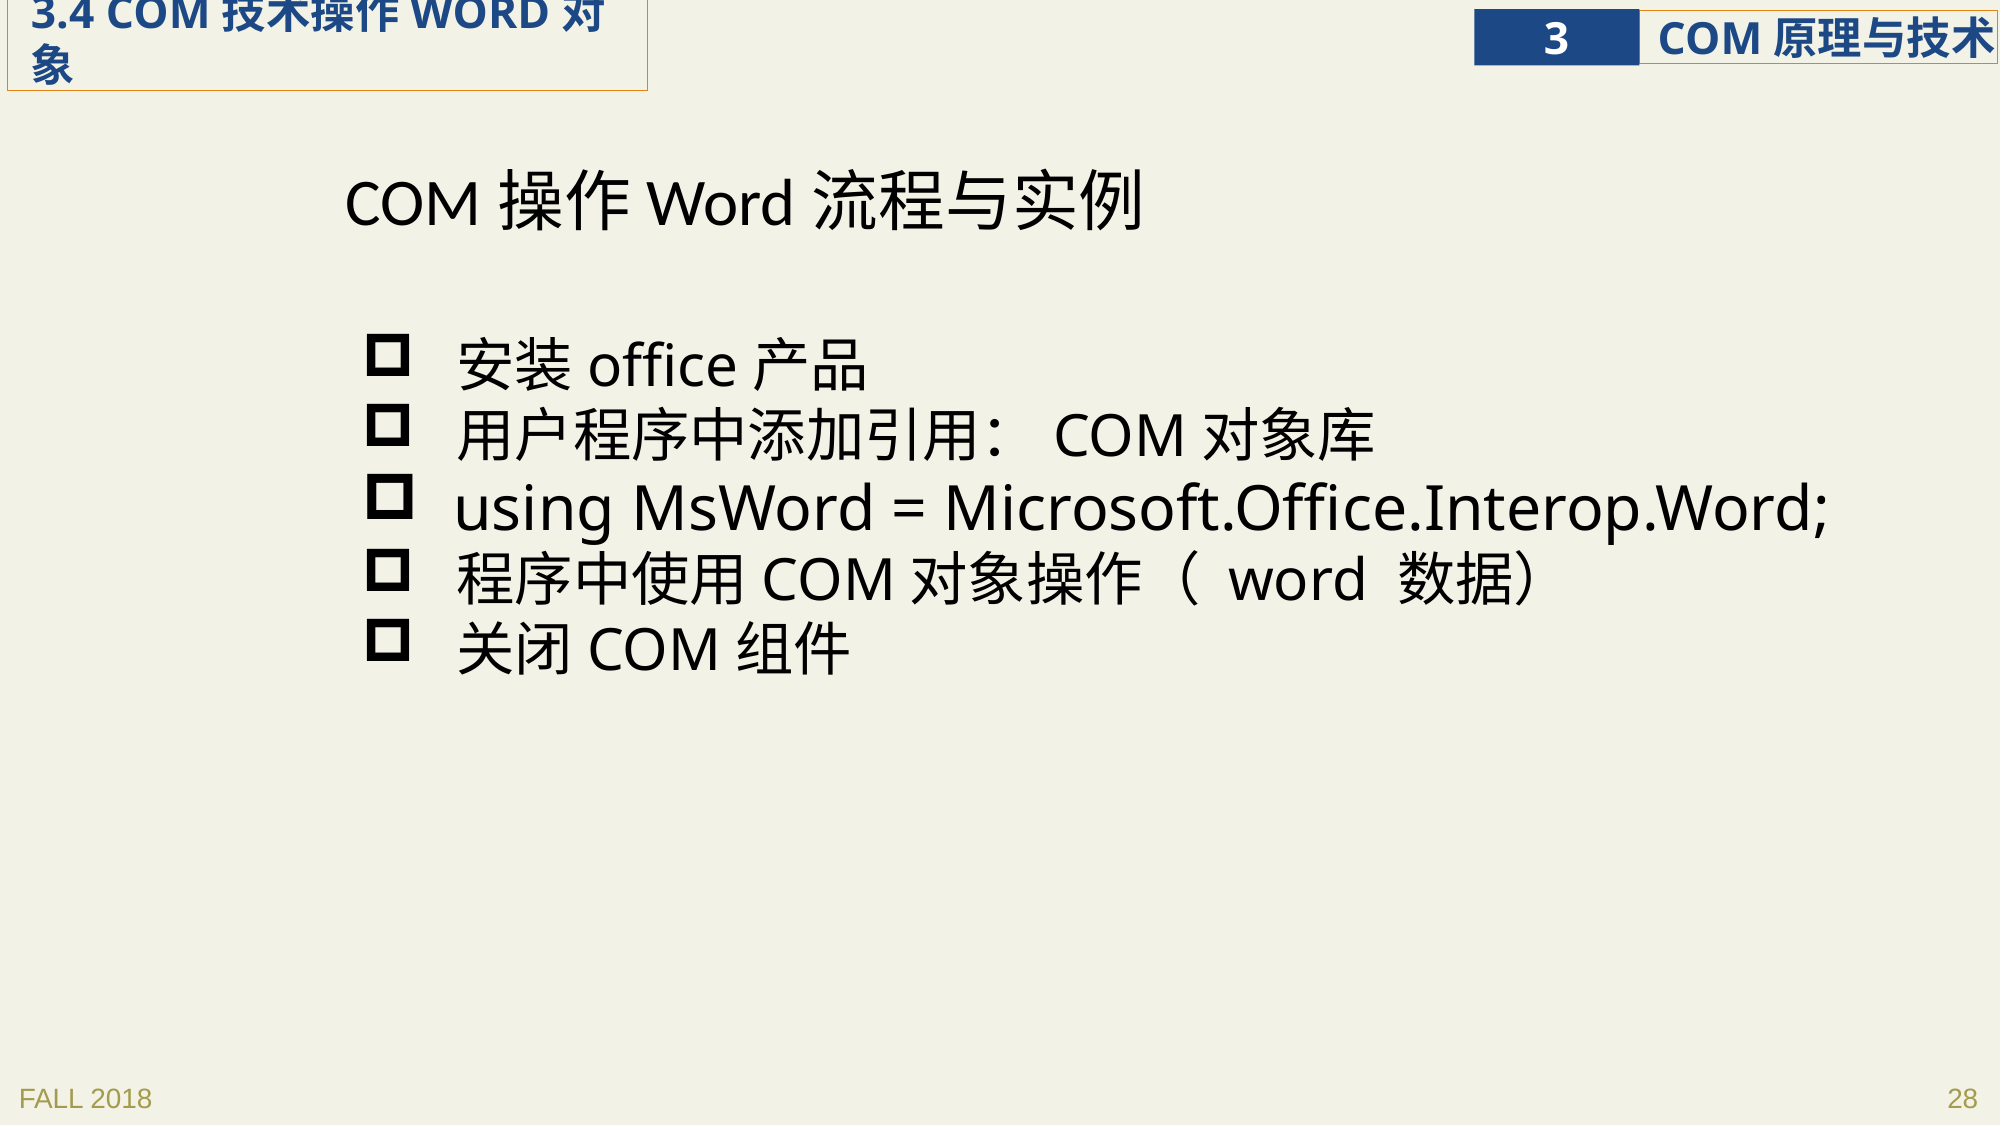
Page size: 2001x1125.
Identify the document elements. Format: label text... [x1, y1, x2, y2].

list 安装office产品 用户程序中添加引用：COM对象库 using MsWord = Microsoft.Office.Interop.Word; 程序中使用COM对象操作（ word 数据） 关闭COM组件 [333, 322, 1888, 960]
title COM操作Word流程与实例 [333, 136, 1763, 261]
